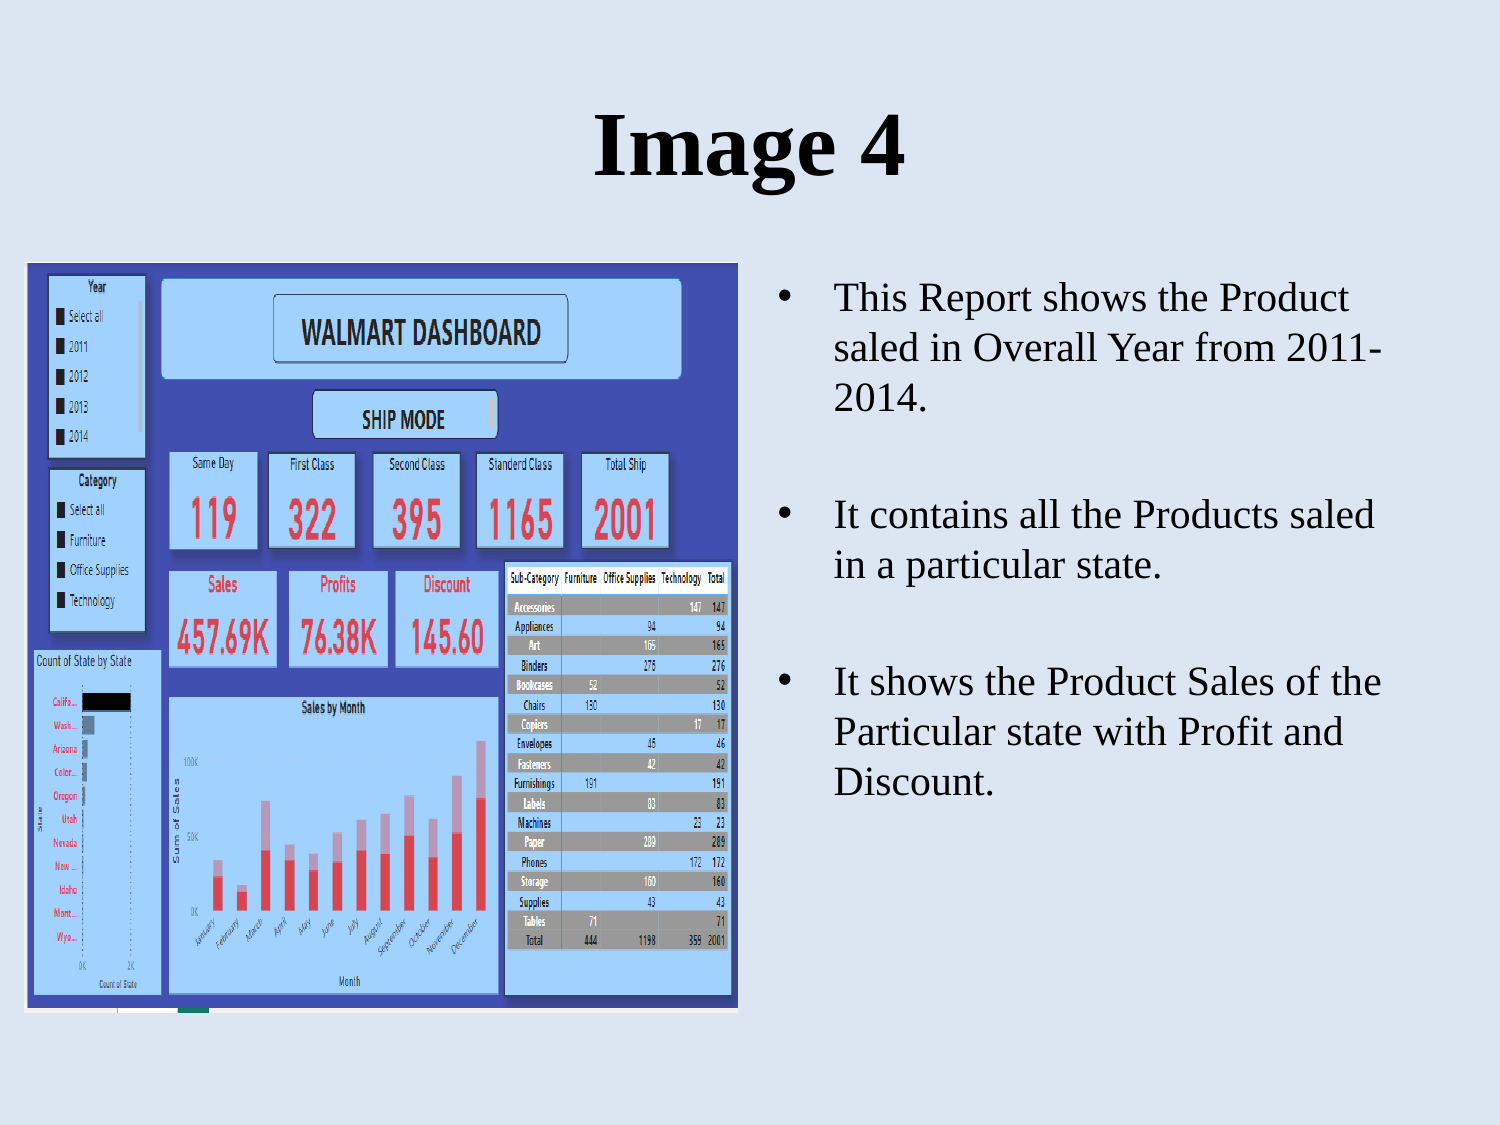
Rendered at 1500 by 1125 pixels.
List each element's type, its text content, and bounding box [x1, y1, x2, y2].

list This Report shows the Product saled in Overall Year from 2011-2014. It contains all the Products saled in a particular state. It shows the Product Sales of the Particular state with Profit and Discount. [762, 262, 1425, 1005]
title Image 4 [75, 45, 1425, 233]
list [24, 262, 738, 1013]
